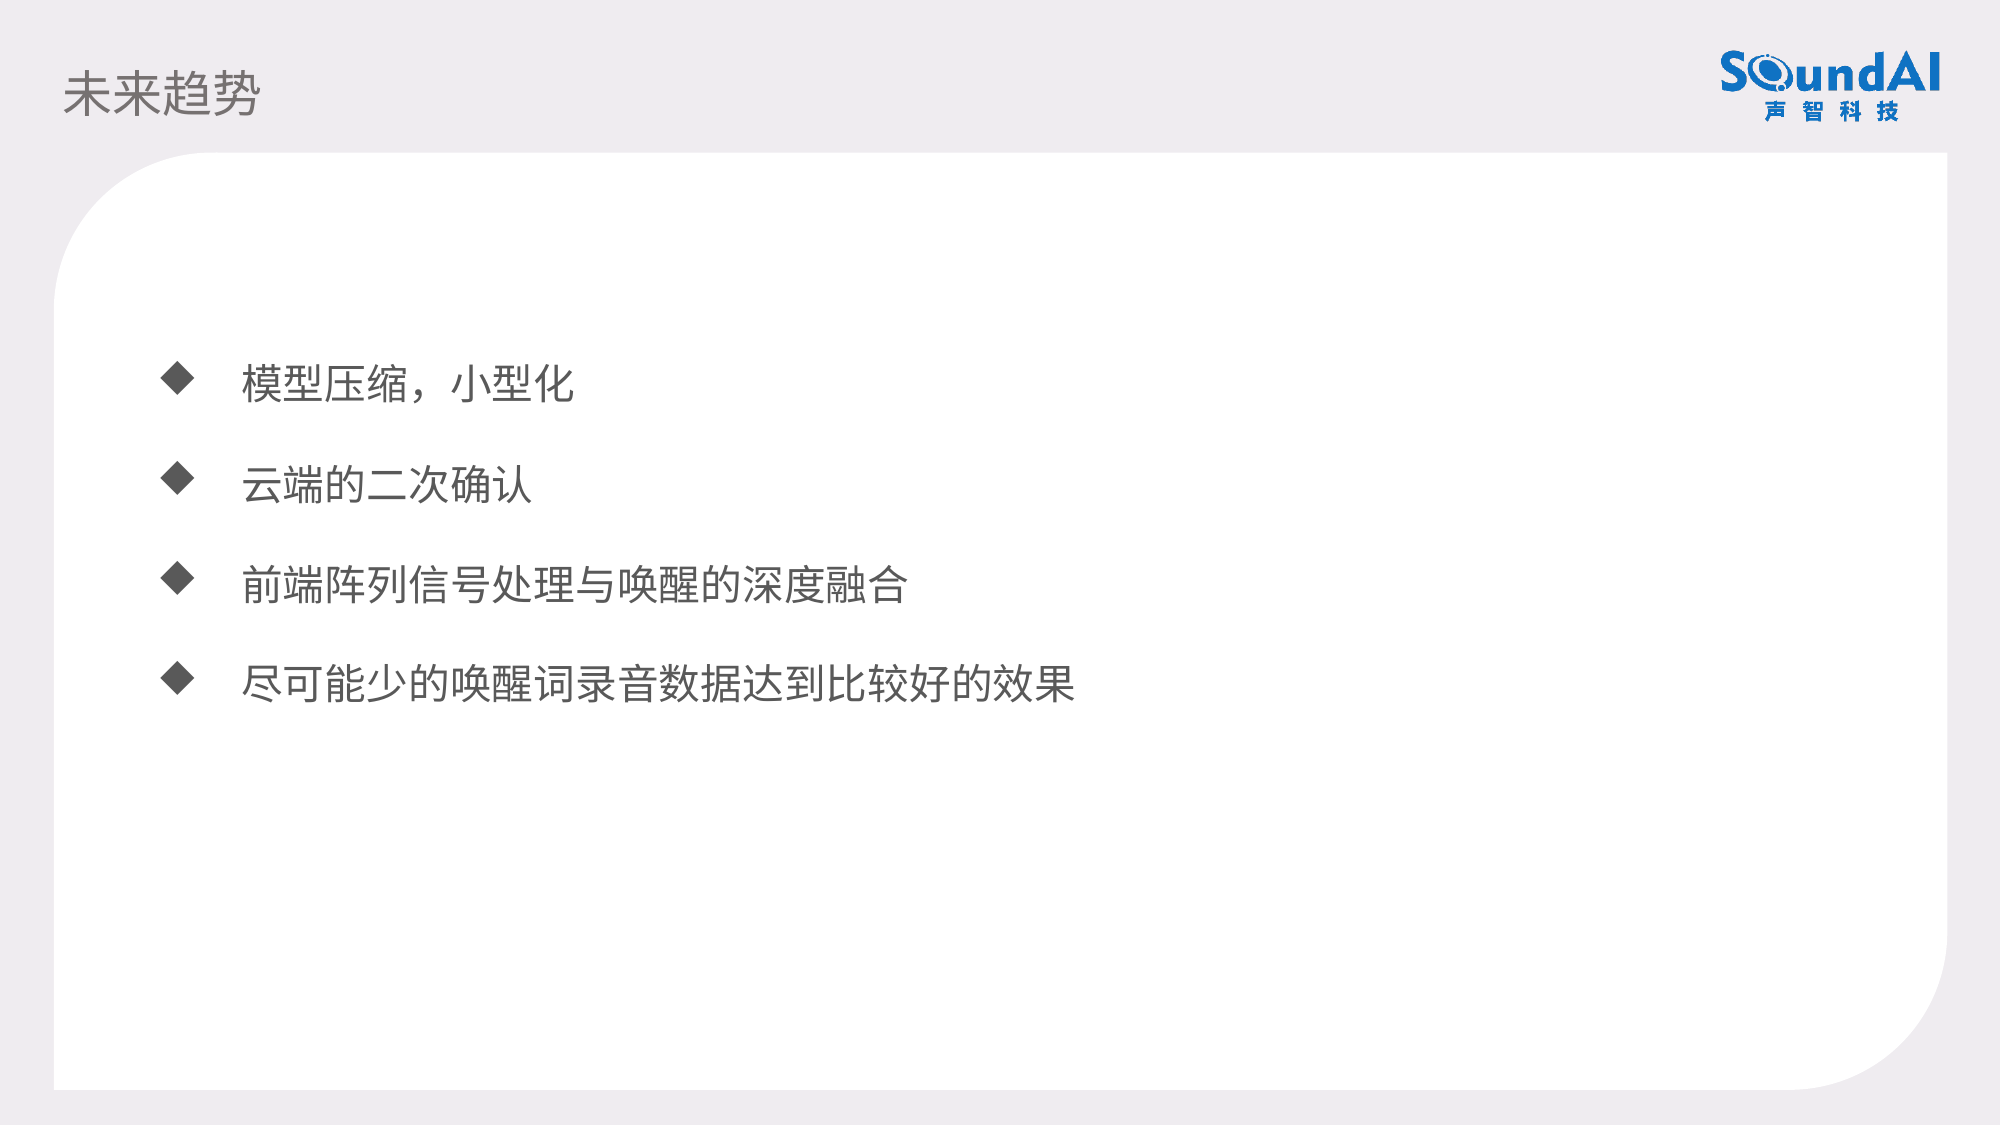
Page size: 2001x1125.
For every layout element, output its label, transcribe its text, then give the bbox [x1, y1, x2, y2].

text_box [55, 153, 1947, 1089]
text_box 未来趋势 [47, 54, 278, 130]
picture [1692, 7, 1968, 162]
text_box 模型压缩，小型化 云端的二次确认 前端阵列信号处理与唤醒的深度融合 尽可能少的唤醒词录音数据达到比较好的效果 [142, 300, 1129, 716]
